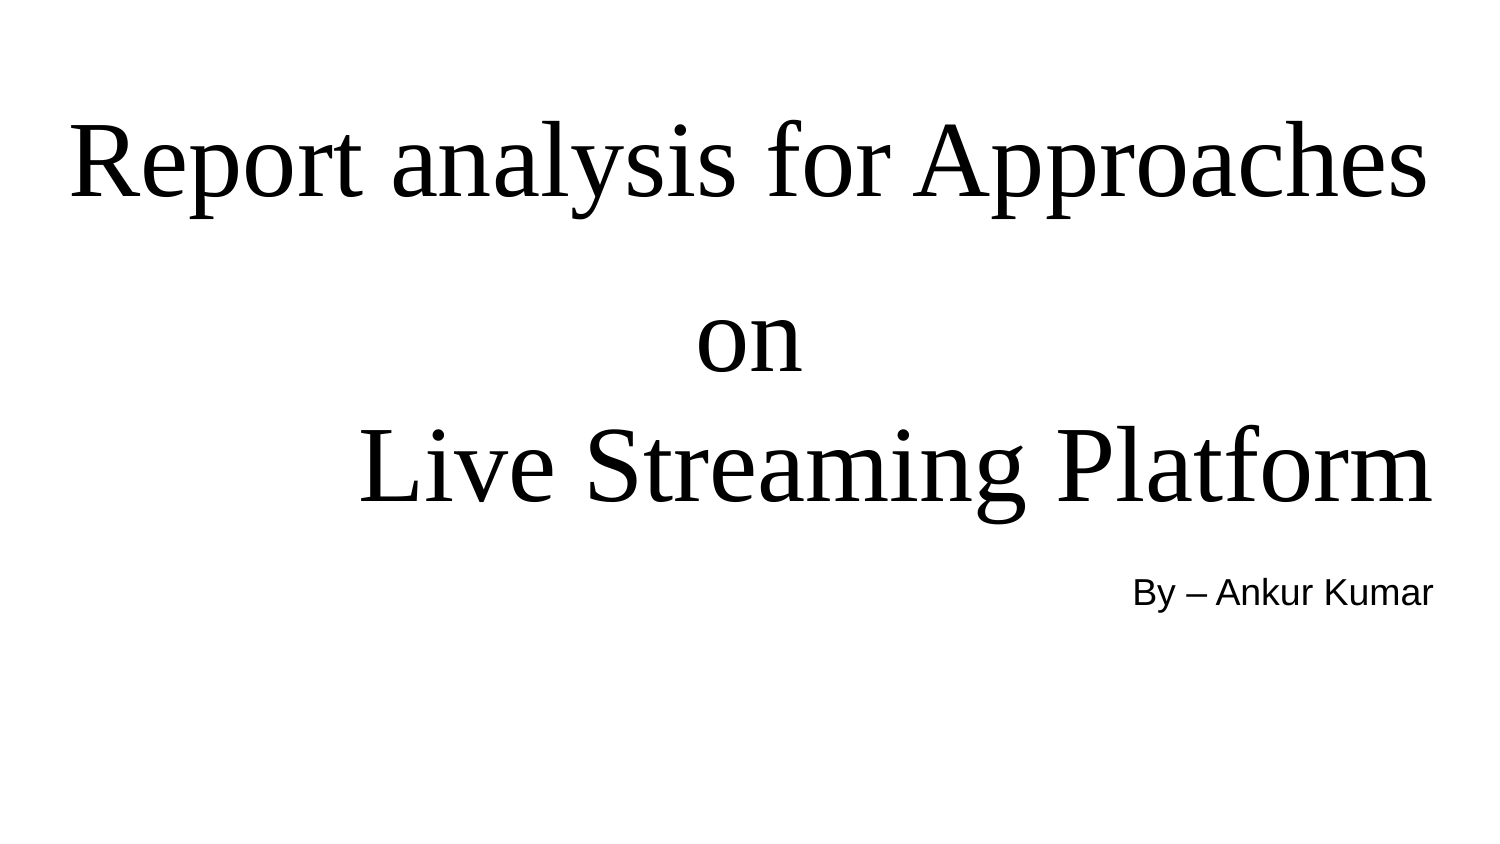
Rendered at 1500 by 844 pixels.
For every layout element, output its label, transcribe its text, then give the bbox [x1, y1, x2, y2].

text_box Report analysis for Approaches on Live Streaming Platform By – Ankur Kumar [51, 72, 1449, 683]
